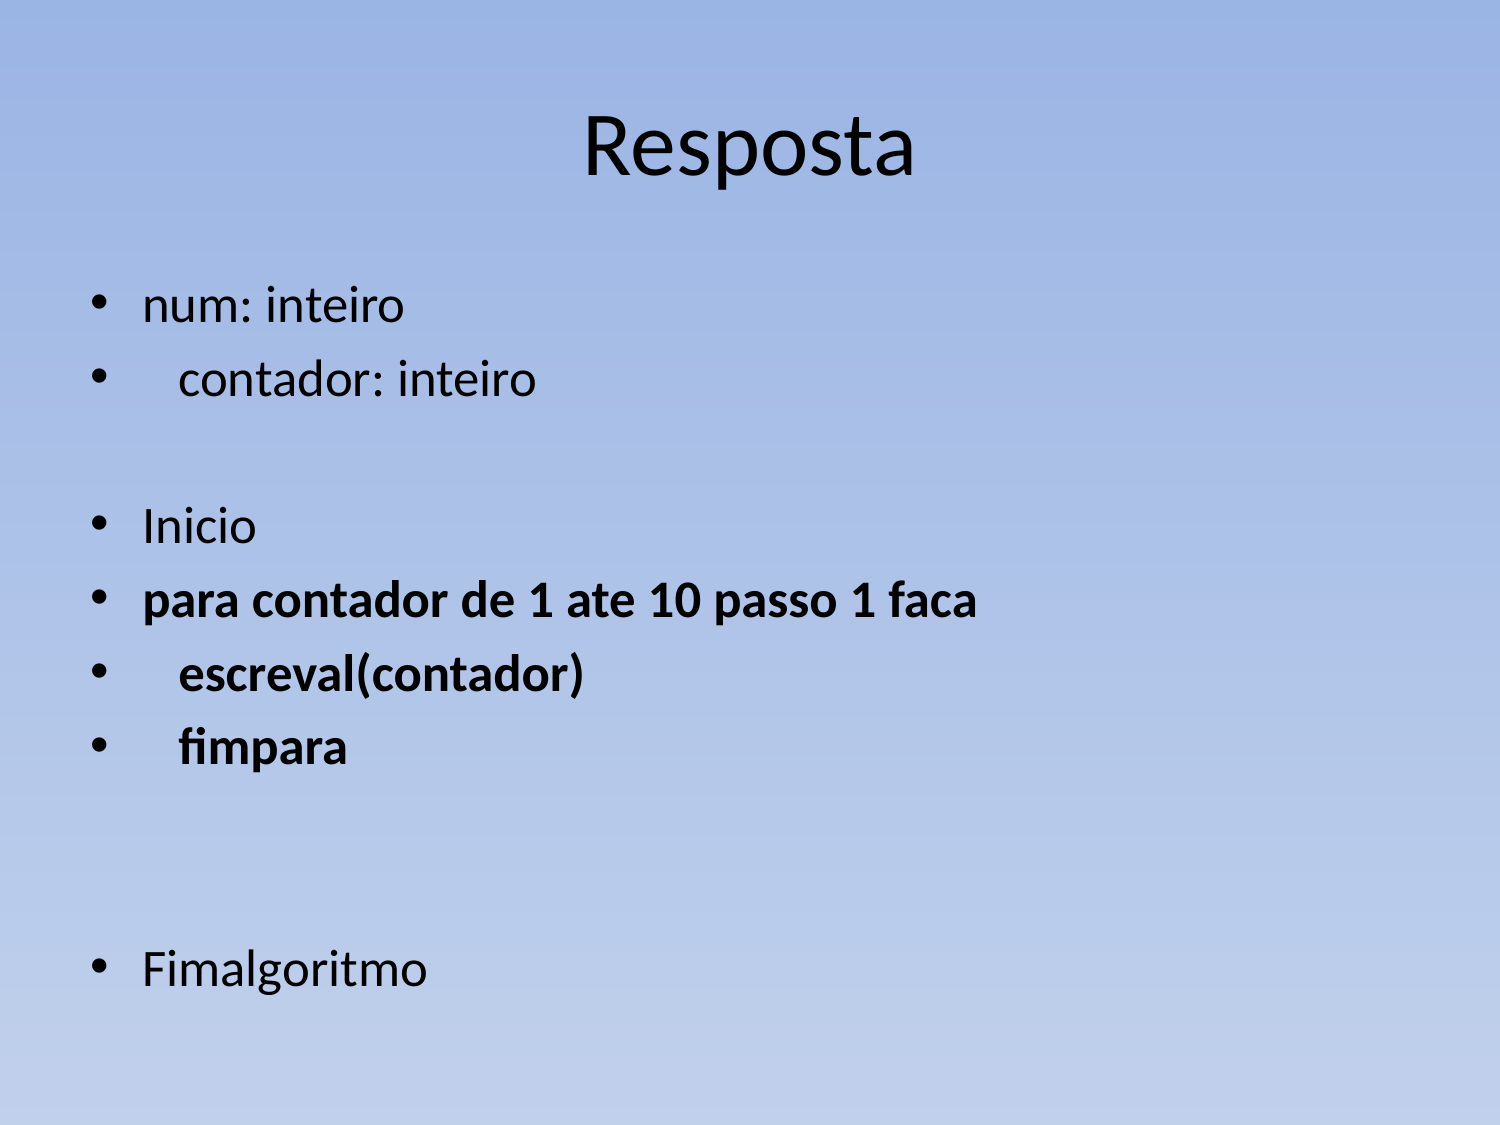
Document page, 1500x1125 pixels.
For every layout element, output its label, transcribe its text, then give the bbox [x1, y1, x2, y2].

title Resposta [75, 45, 1425, 233]
list num: inteiro contador: inteiro Inicio para contador de 1 ate 10 passo 1 faca escreval(contador) fimpara Fimalgoritmo [75, 262, 1425, 1005]
